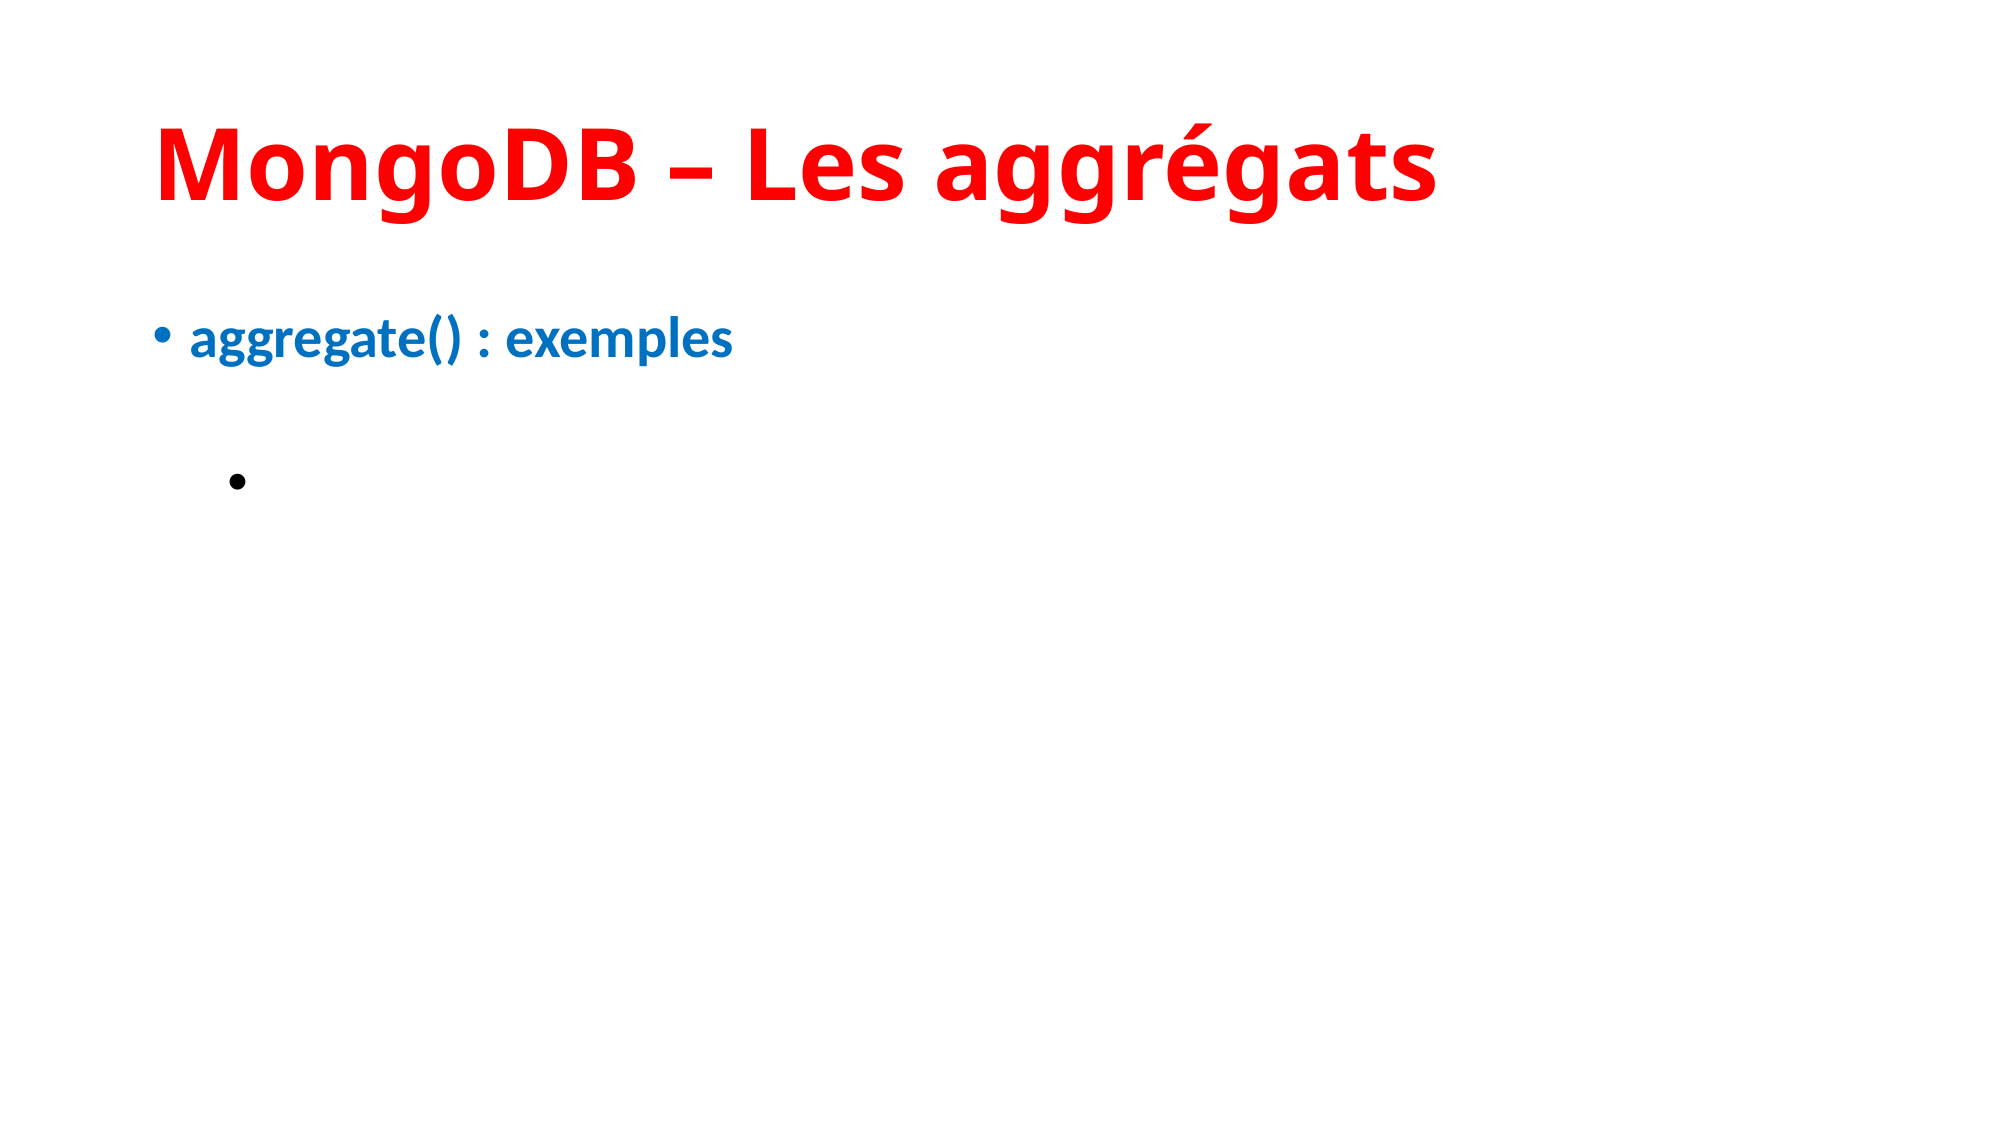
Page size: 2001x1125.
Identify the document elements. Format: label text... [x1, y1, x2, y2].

text_box aggregate() : exemples [137, 299, 1863, 1013]
text_box MongoDB – Les aggrégats [137, 59, 1863, 278]
